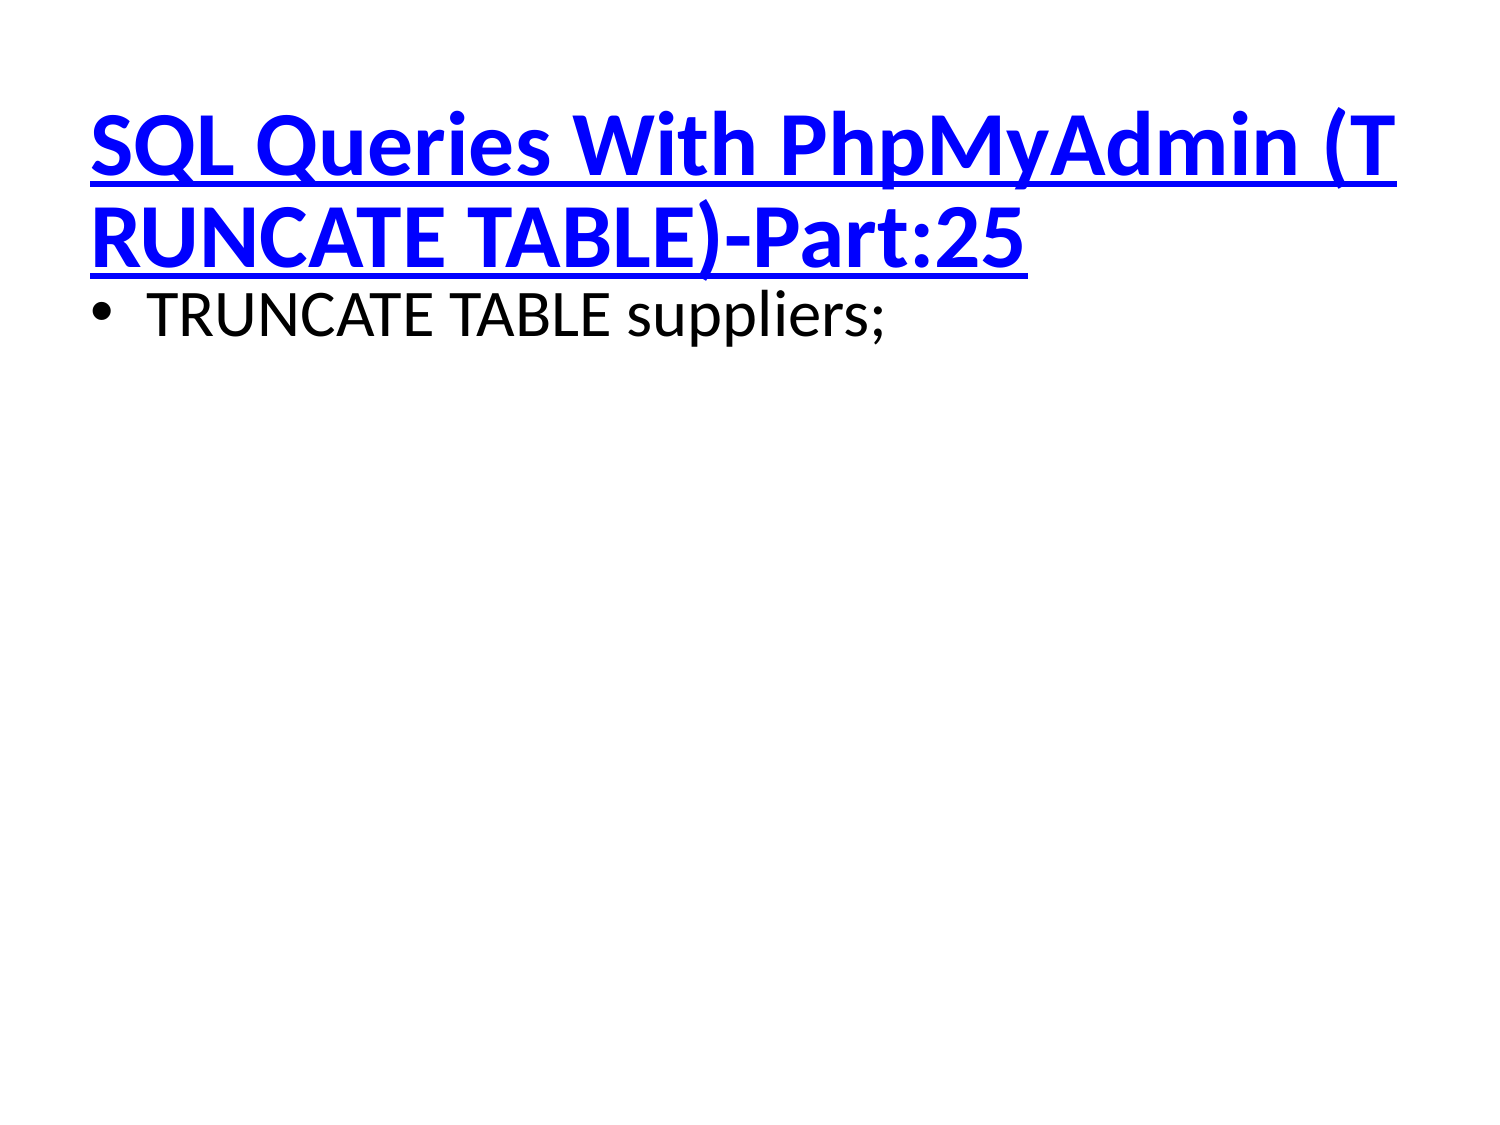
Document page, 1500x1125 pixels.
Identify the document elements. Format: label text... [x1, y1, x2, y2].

title SQL Queries With PhpMyAdmin (TRUNCATE TABLE)-Part:25 [75, 45, 1425, 233]
list TRUNCATE TABLE suppliers; [75, 262, 1425, 1005]
